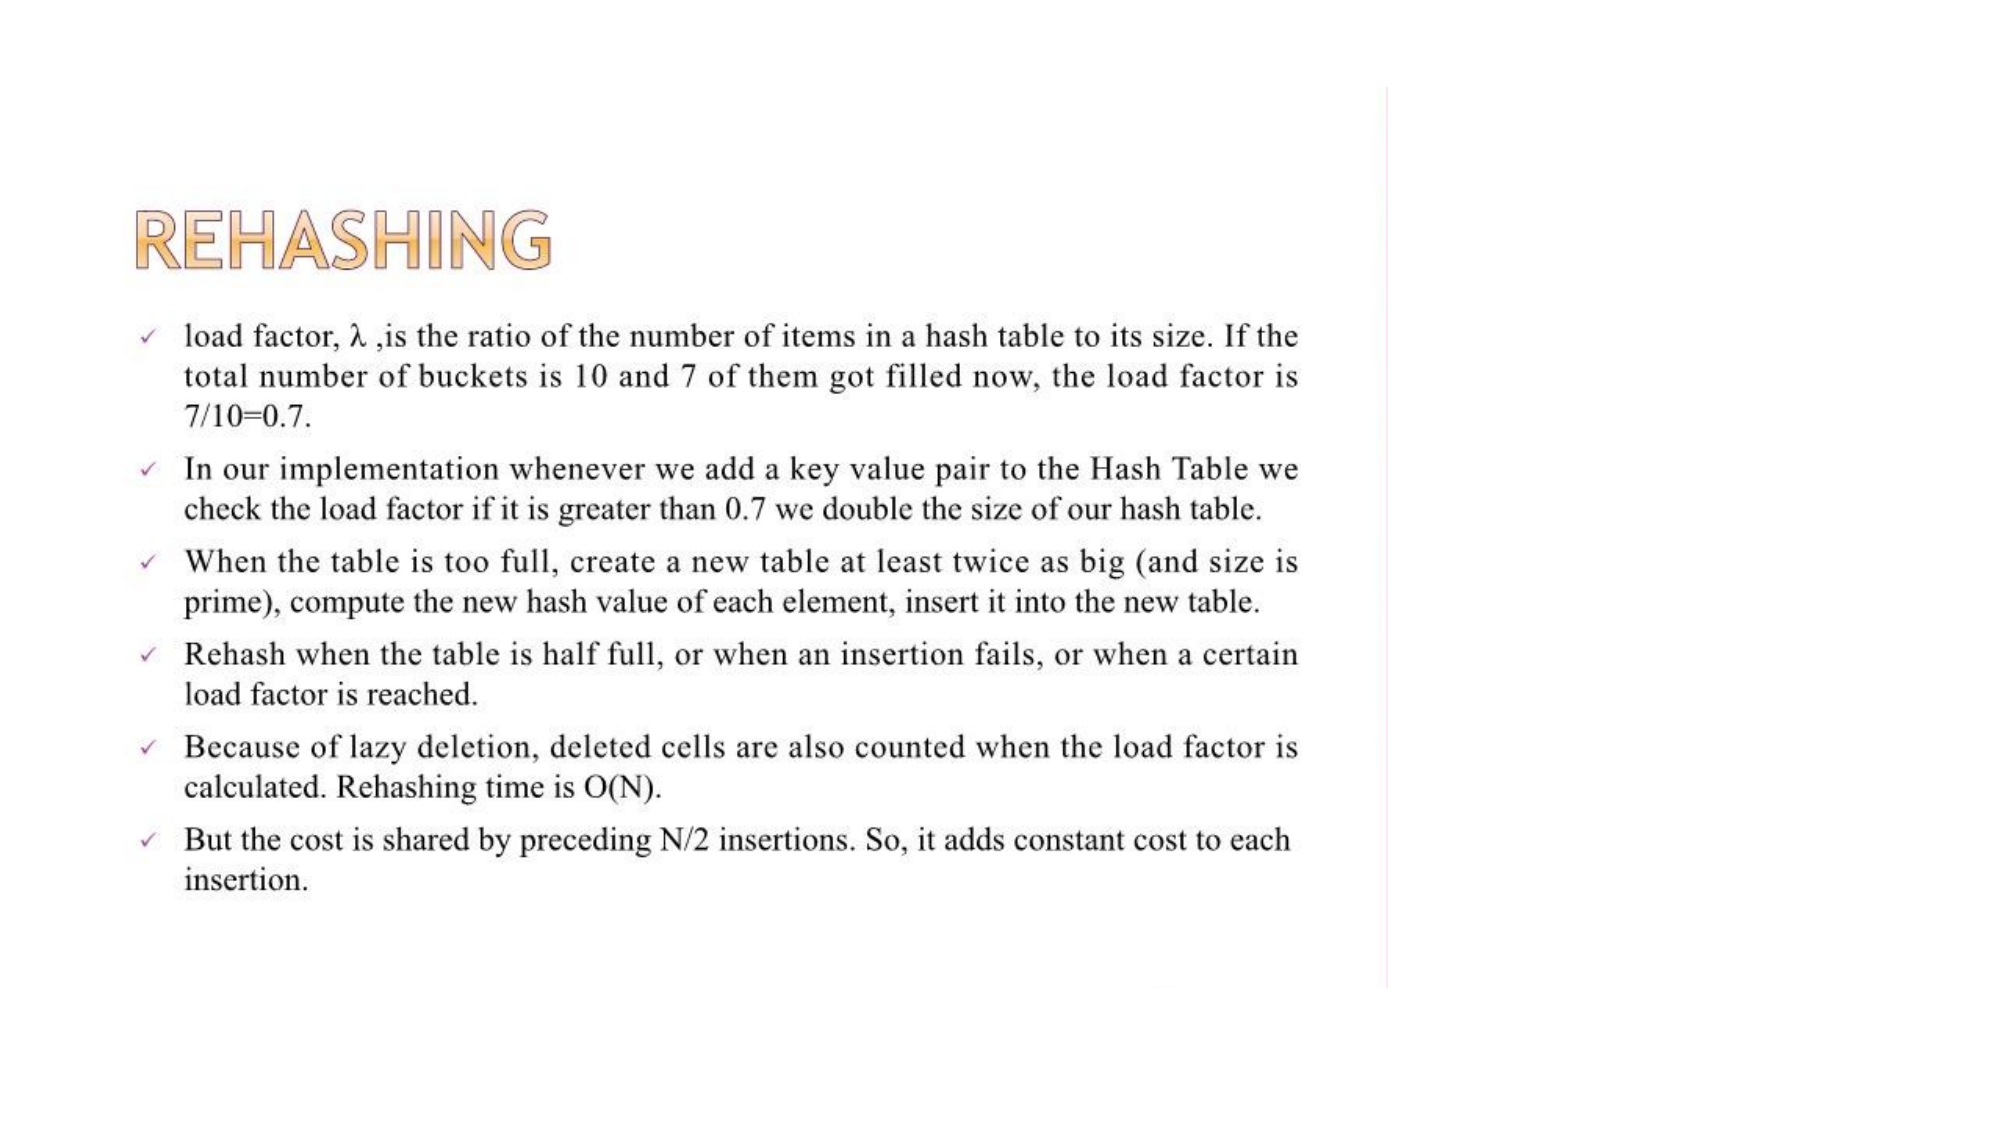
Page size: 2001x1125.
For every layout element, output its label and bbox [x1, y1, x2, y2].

picture [112, 49, 1388, 988]
